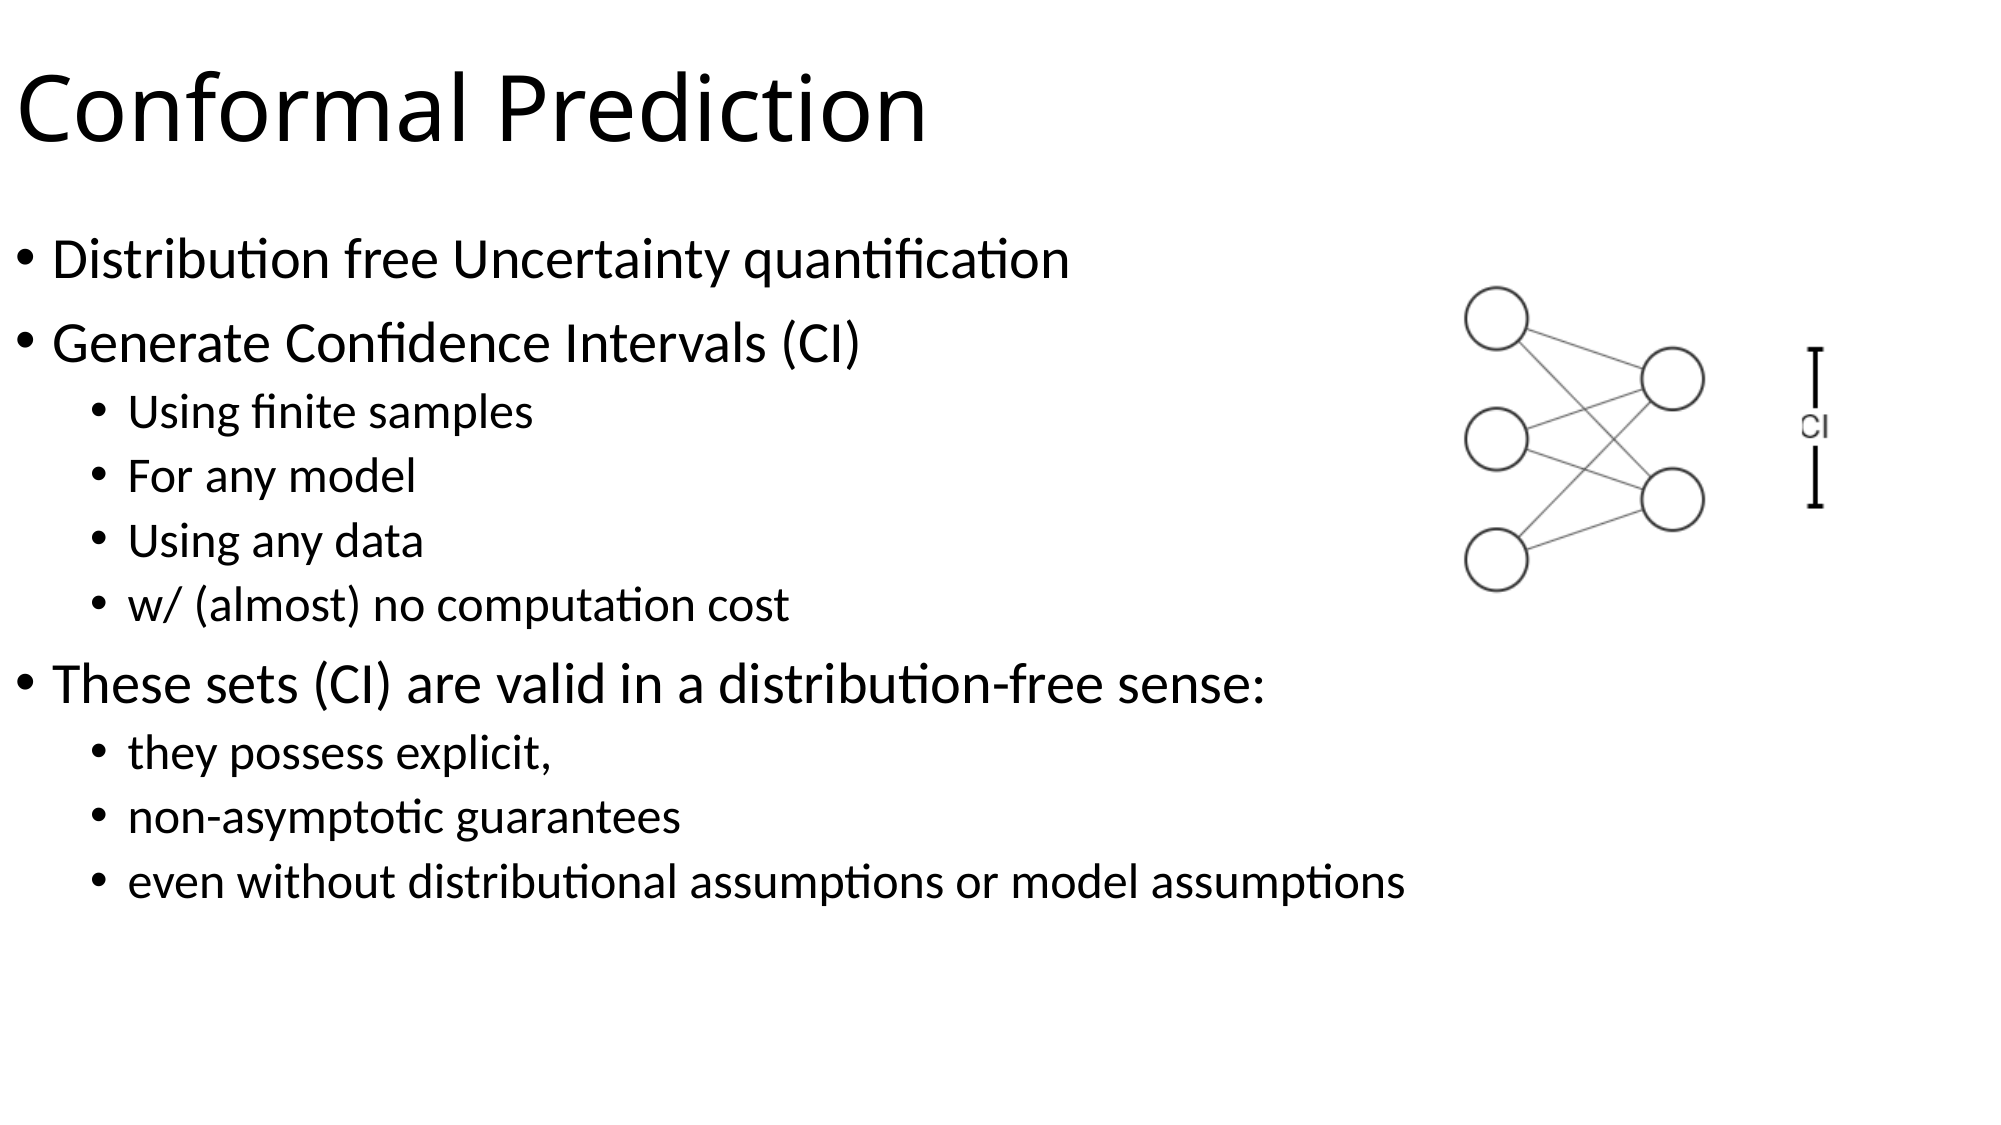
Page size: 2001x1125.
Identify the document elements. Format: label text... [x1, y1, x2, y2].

title Conformal Prediction [0, 3, 1725, 220]
list Distribution free Uncertainty quantification Generate Confidence Intervals (CI) Using finite samples For any model Using any data w/ (almost) no computation cost These sets (CI) are valid in a distribution-free sense: they possess explicit, non-asymptotic guarantees even without distributional assumptions or model assumptions [0, 220, 2000, 1122]
picture [1405, 239, 1829, 672]
